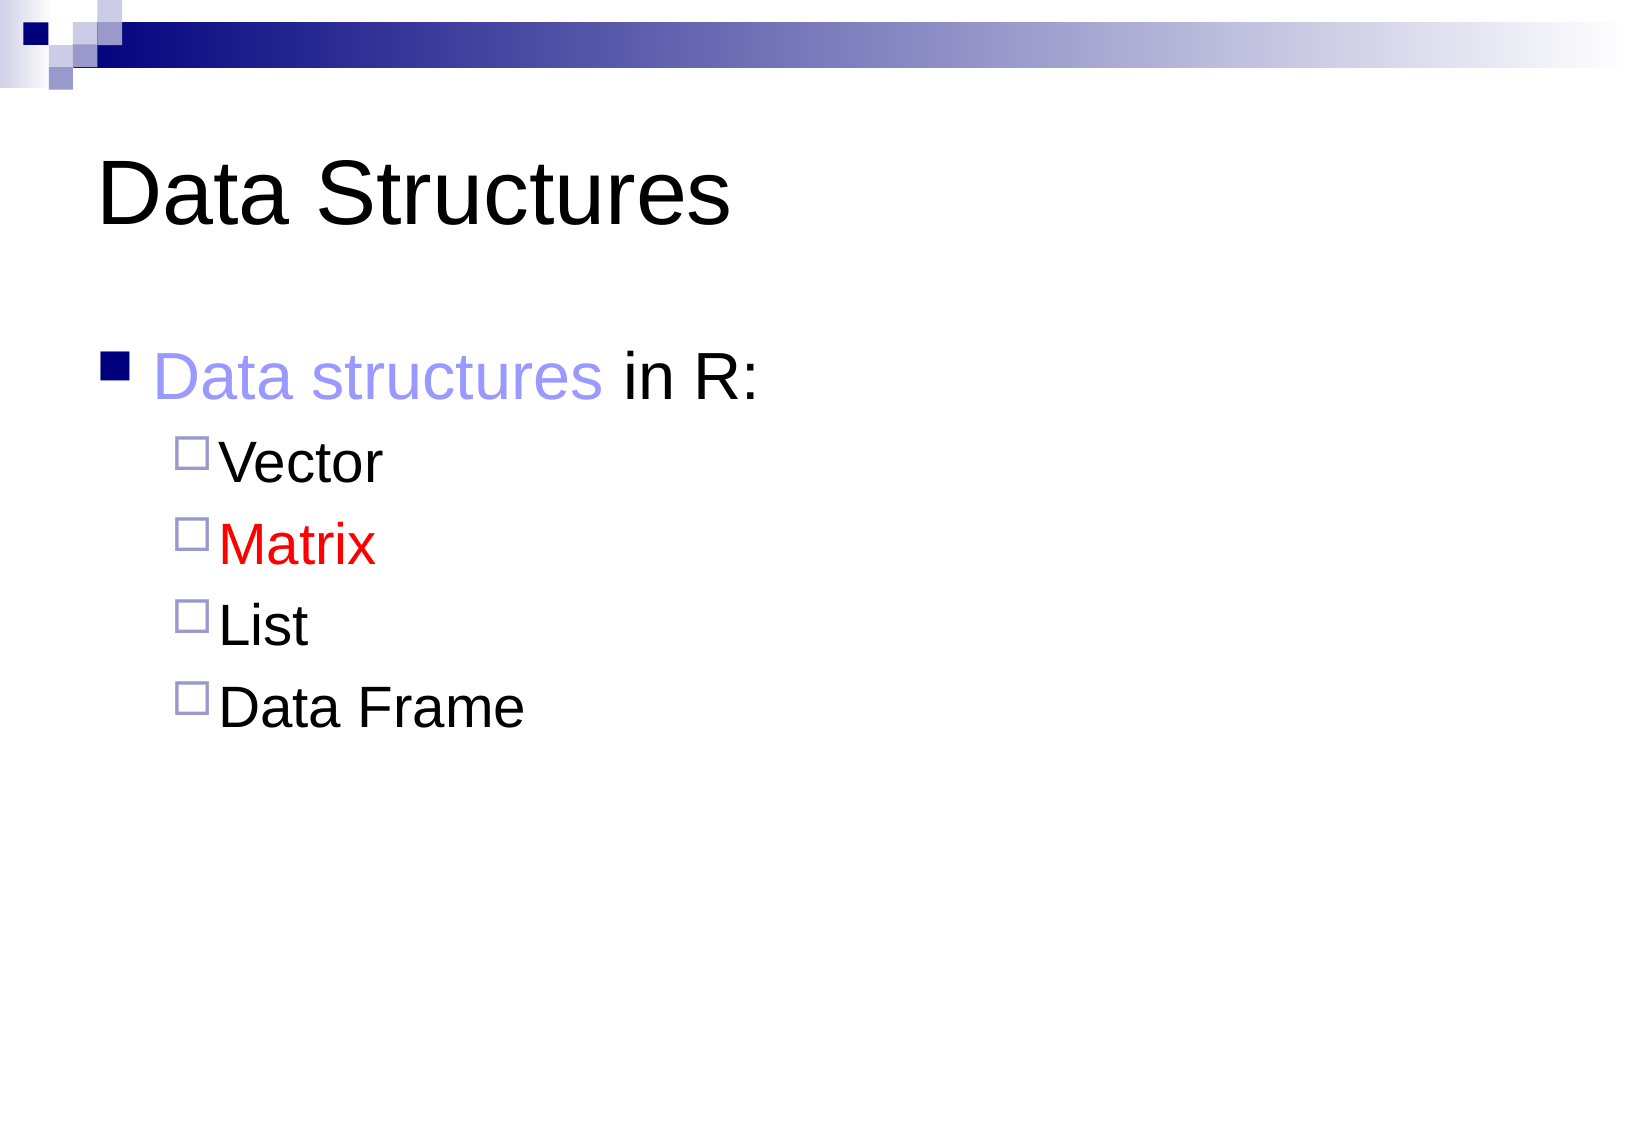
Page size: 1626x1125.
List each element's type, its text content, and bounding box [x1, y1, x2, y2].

list Data structures in R: Vector Matrix List Data Frame [81, 324, 1544, 963]
title Data Structures [81, 75, 1544, 300]
